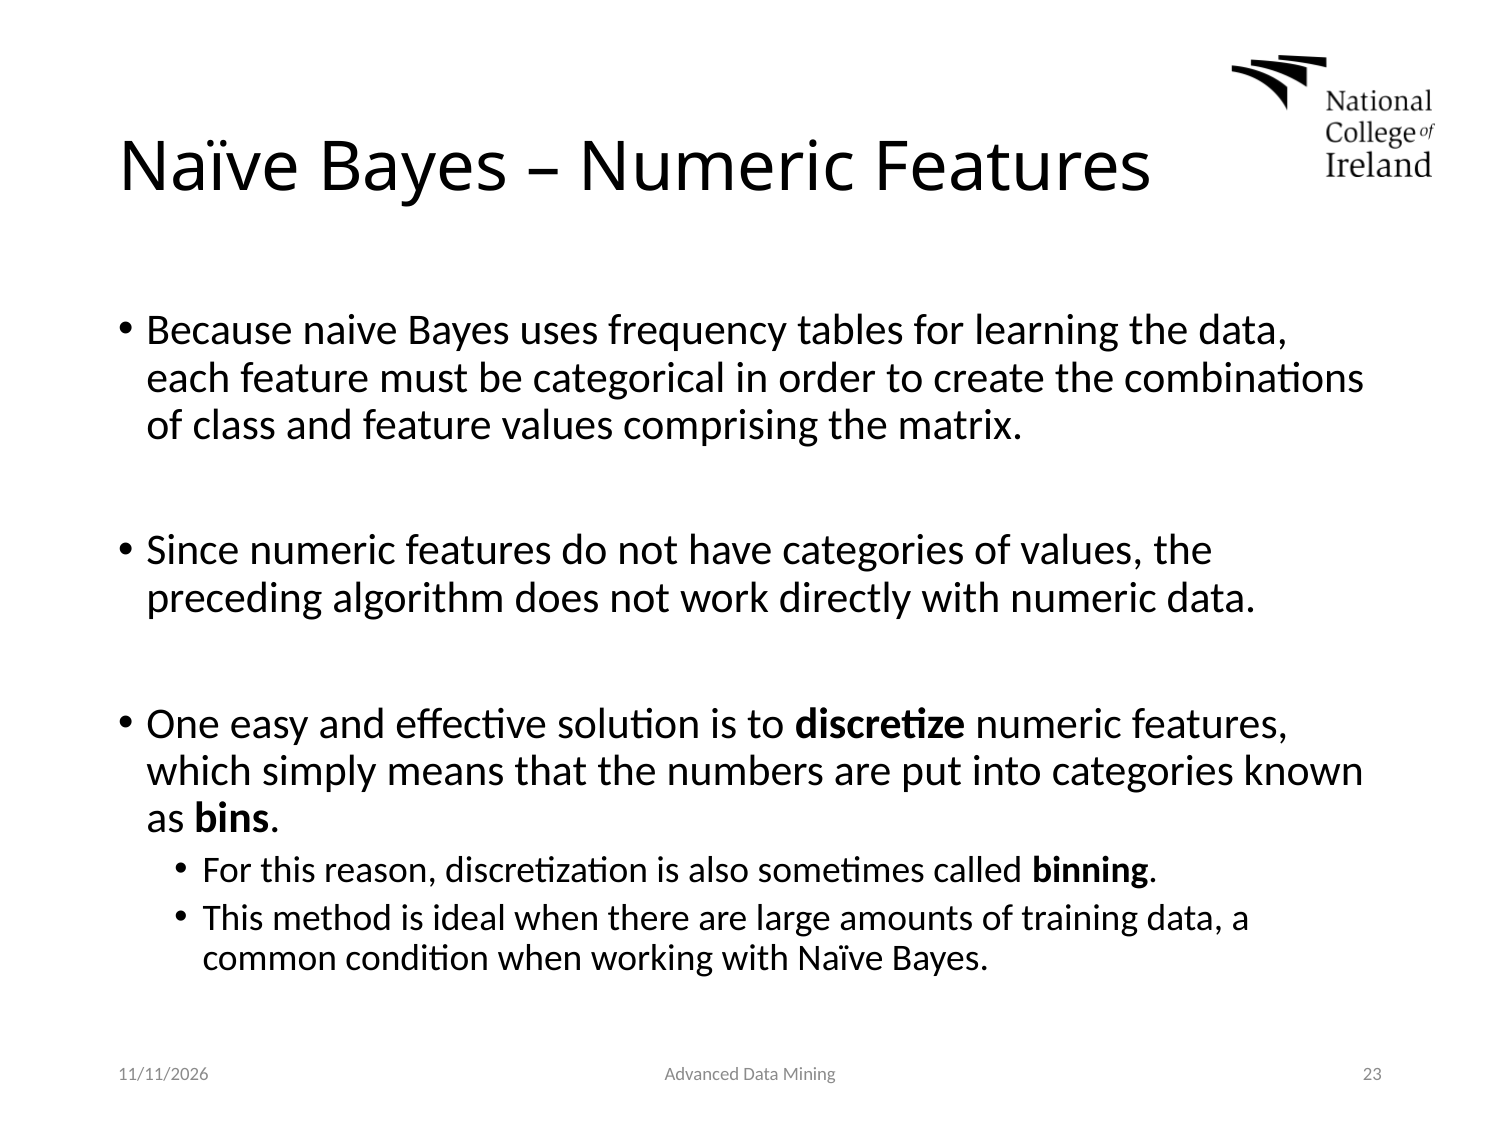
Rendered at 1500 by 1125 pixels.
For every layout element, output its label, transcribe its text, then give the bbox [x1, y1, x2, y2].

footer Advanced Data Mining [496, 1042, 1004, 1103]
title Naïve Bayes – Numeric Features [103, 59, 1397, 278]
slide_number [103, 1042, 441, 1103]
list Because naive Bayes uses frequency tables for learning the data, each feature must be categorical in order to create the combinations of class and feature values comprising the matrix. Since numeric features do not have categories of values, the preceding algorithm does not work directly with numeric data. One easy and effective solution is to discretize numeric features, which simply means that the numbers are put into categories known as bins. For this reason, discretization is also sometimes called binning. This method is ideal when there are large amounts of training data, a common condition when working with Naïve Bayes. [103, 299, 1397, 1014]
slide_number 23 [1059, 1042, 1397, 1103]
